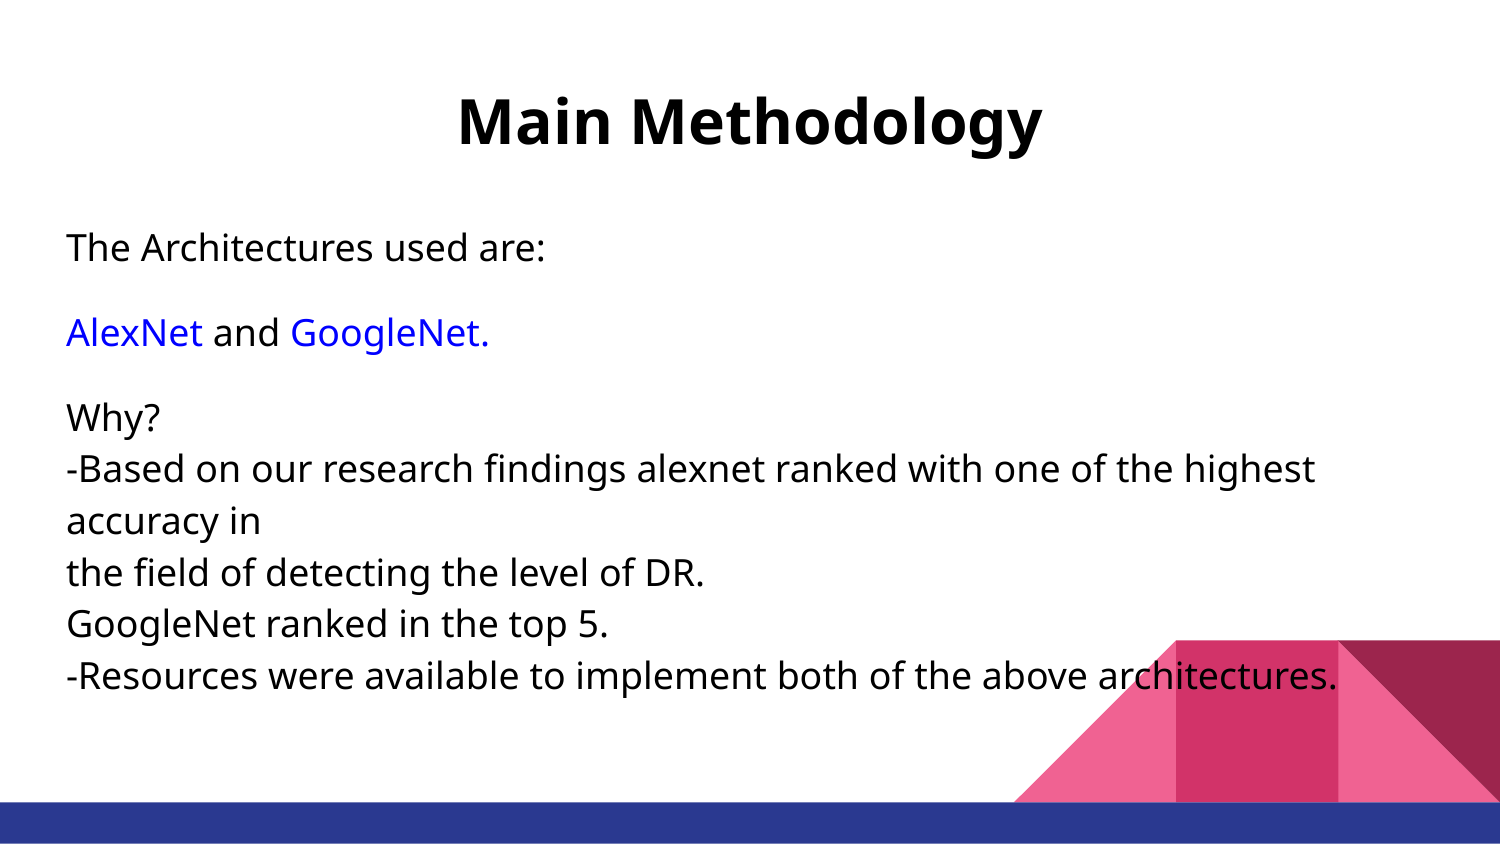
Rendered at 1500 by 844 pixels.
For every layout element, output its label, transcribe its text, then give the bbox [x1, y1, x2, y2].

list The Architectures used are: AlexNet and GoogleNet. Why? -Based on our research findings alexnet ranked with one of the highest accuracy in the field of detecting the level of DR. GoogleNet ranked in the top 5. -Resources were available to implement both of the above architectures. [51, 201, 1449, 750]
title Main Methodology [51, 67, 1449, 167]
